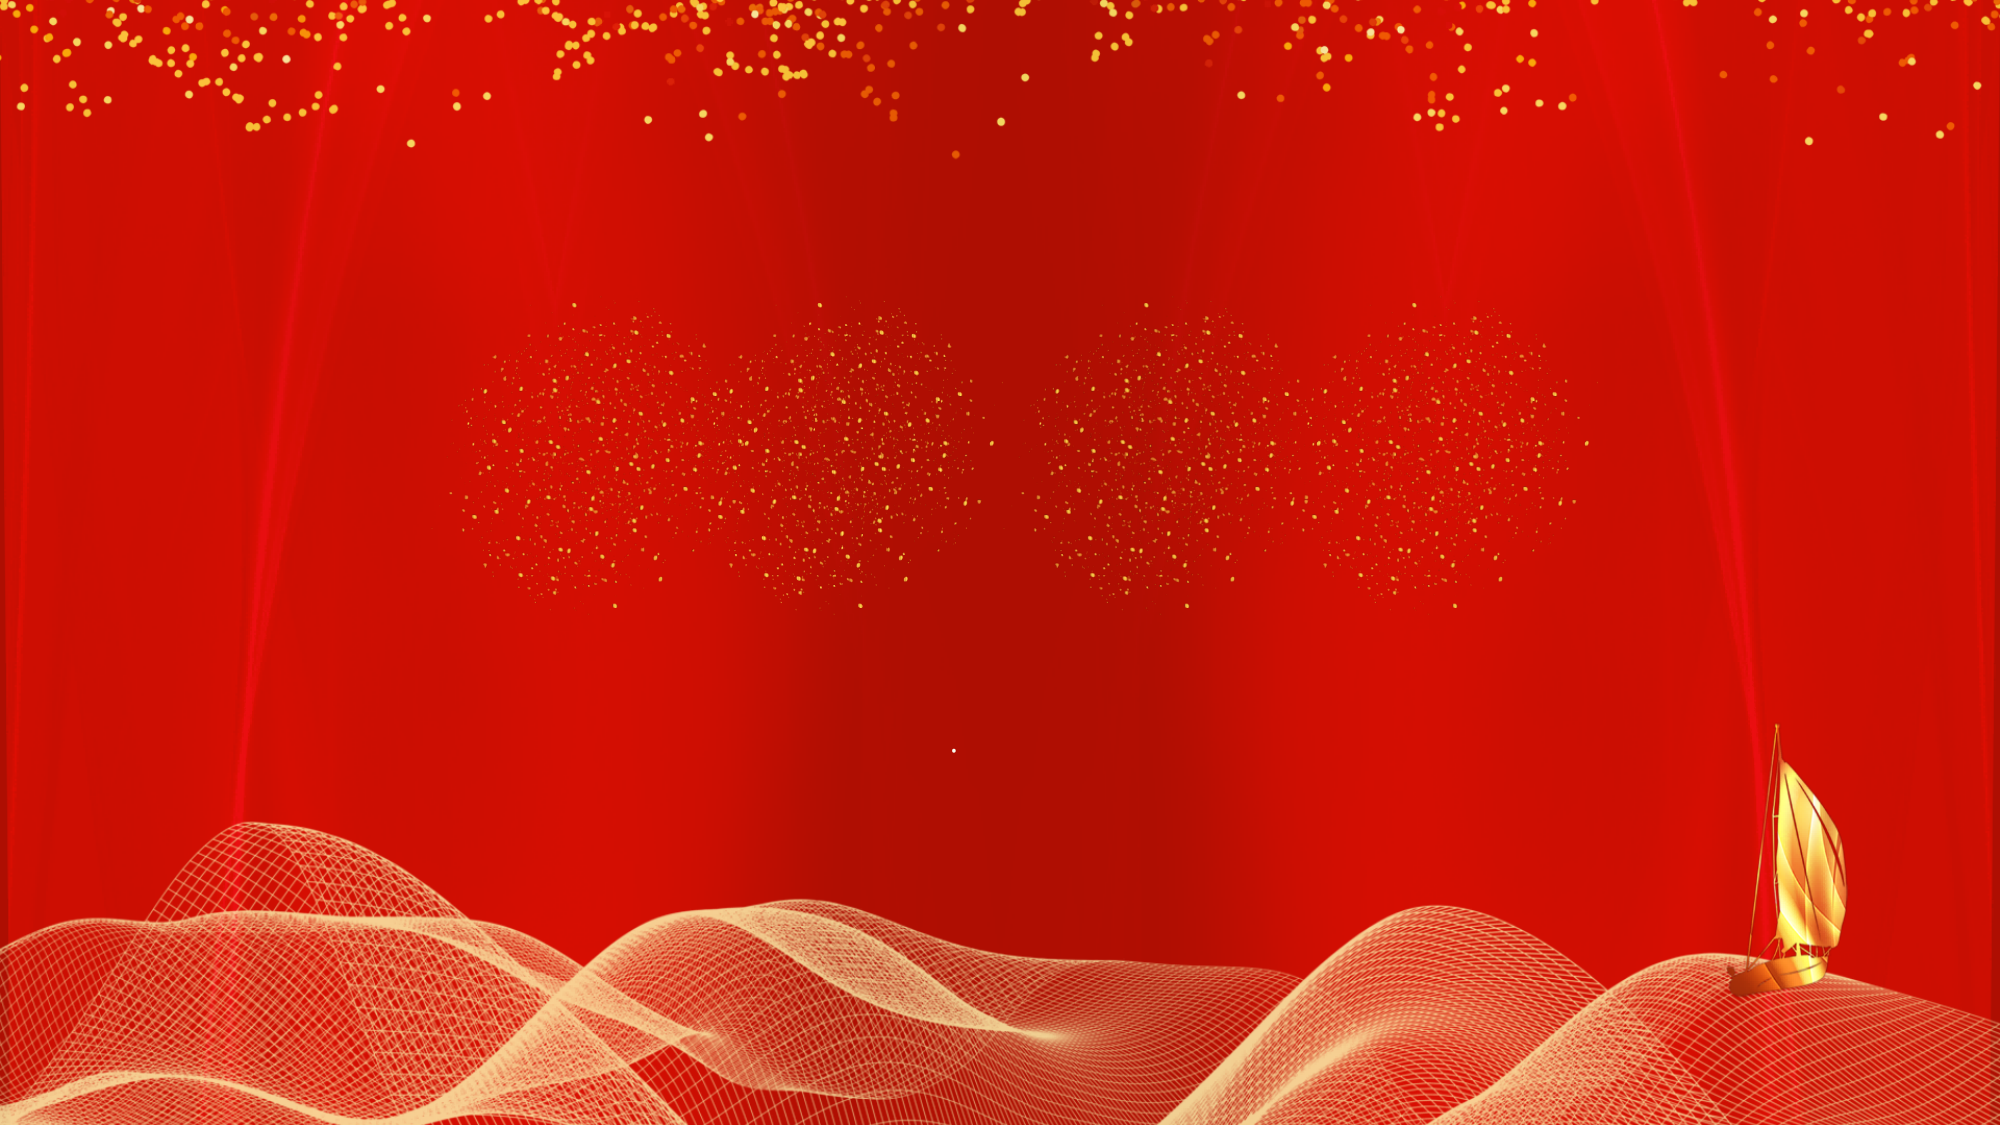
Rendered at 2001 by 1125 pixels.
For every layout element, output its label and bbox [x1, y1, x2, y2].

text_box [431, 296, 1598, 615]
picture [0, 0, 2000, 1125]
